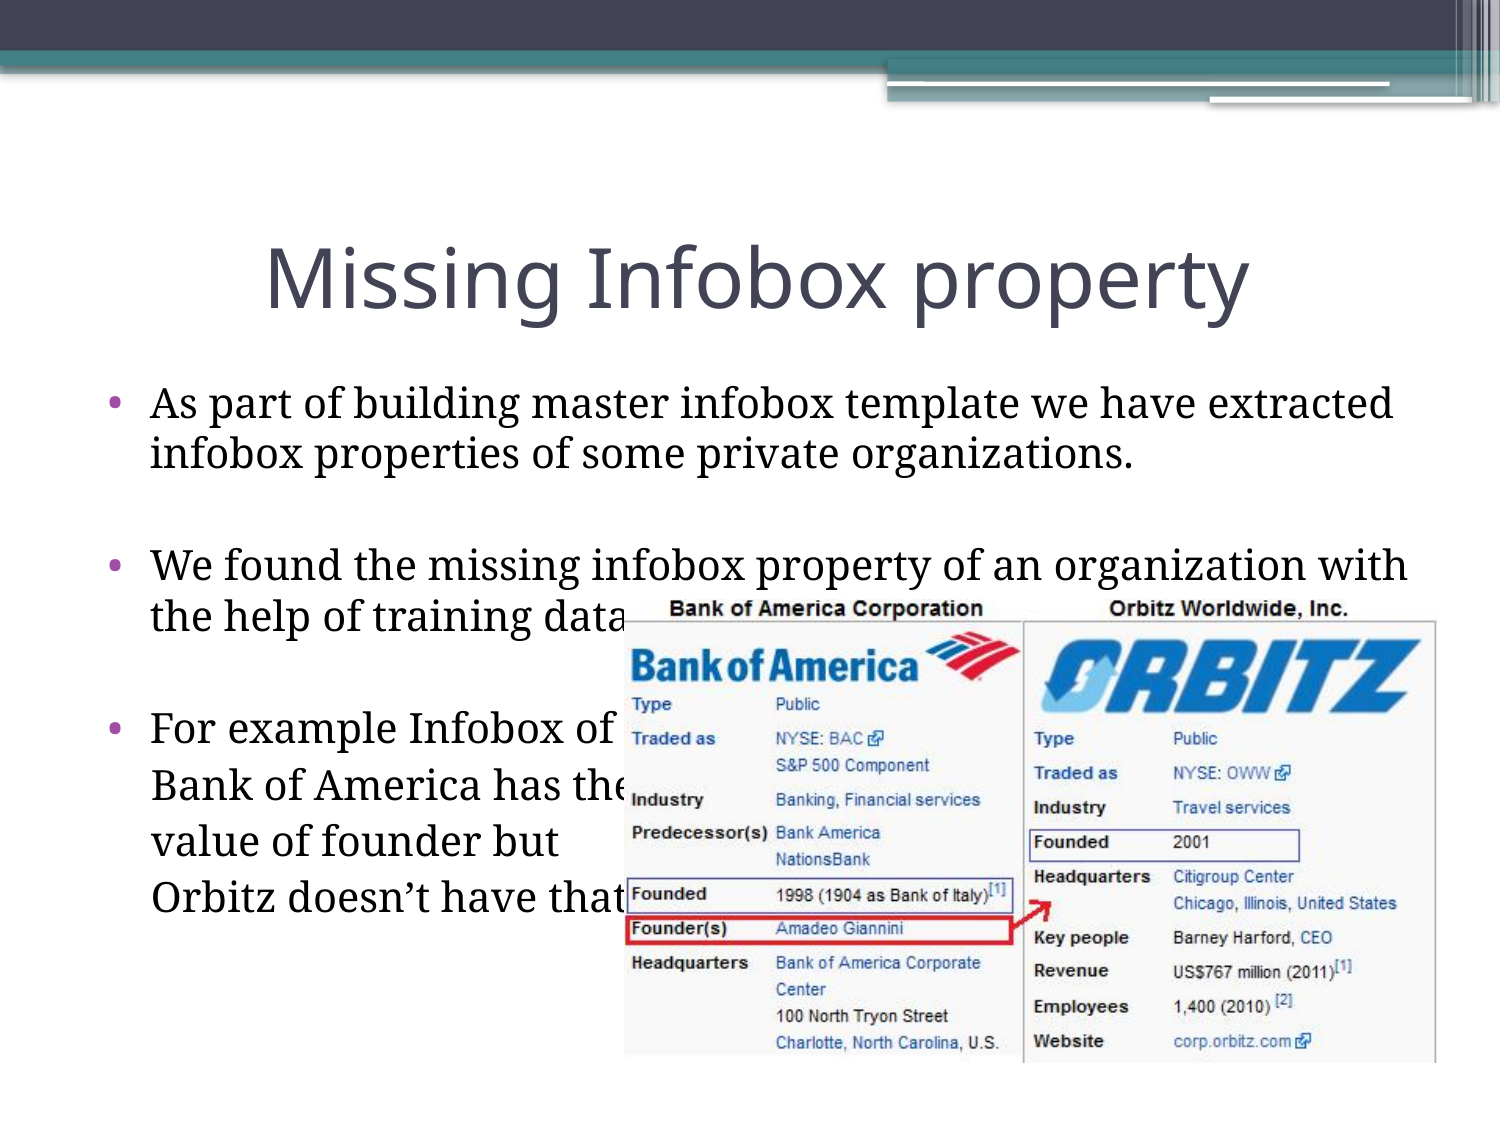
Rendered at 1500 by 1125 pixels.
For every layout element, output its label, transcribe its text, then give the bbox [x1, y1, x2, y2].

list As part of building master infobox template we have extracted infobox properties of some private organizations. We found the missing infobox property of an organization with the help of training data. For example Infobox of Bank of America has the value of founder but Orbitz doesn’t have that. [75, 368, 1425, 1079]
picture [624, 599, 1438, 1063]
title Missing Infobox property [75, 187, 1425, 363]
